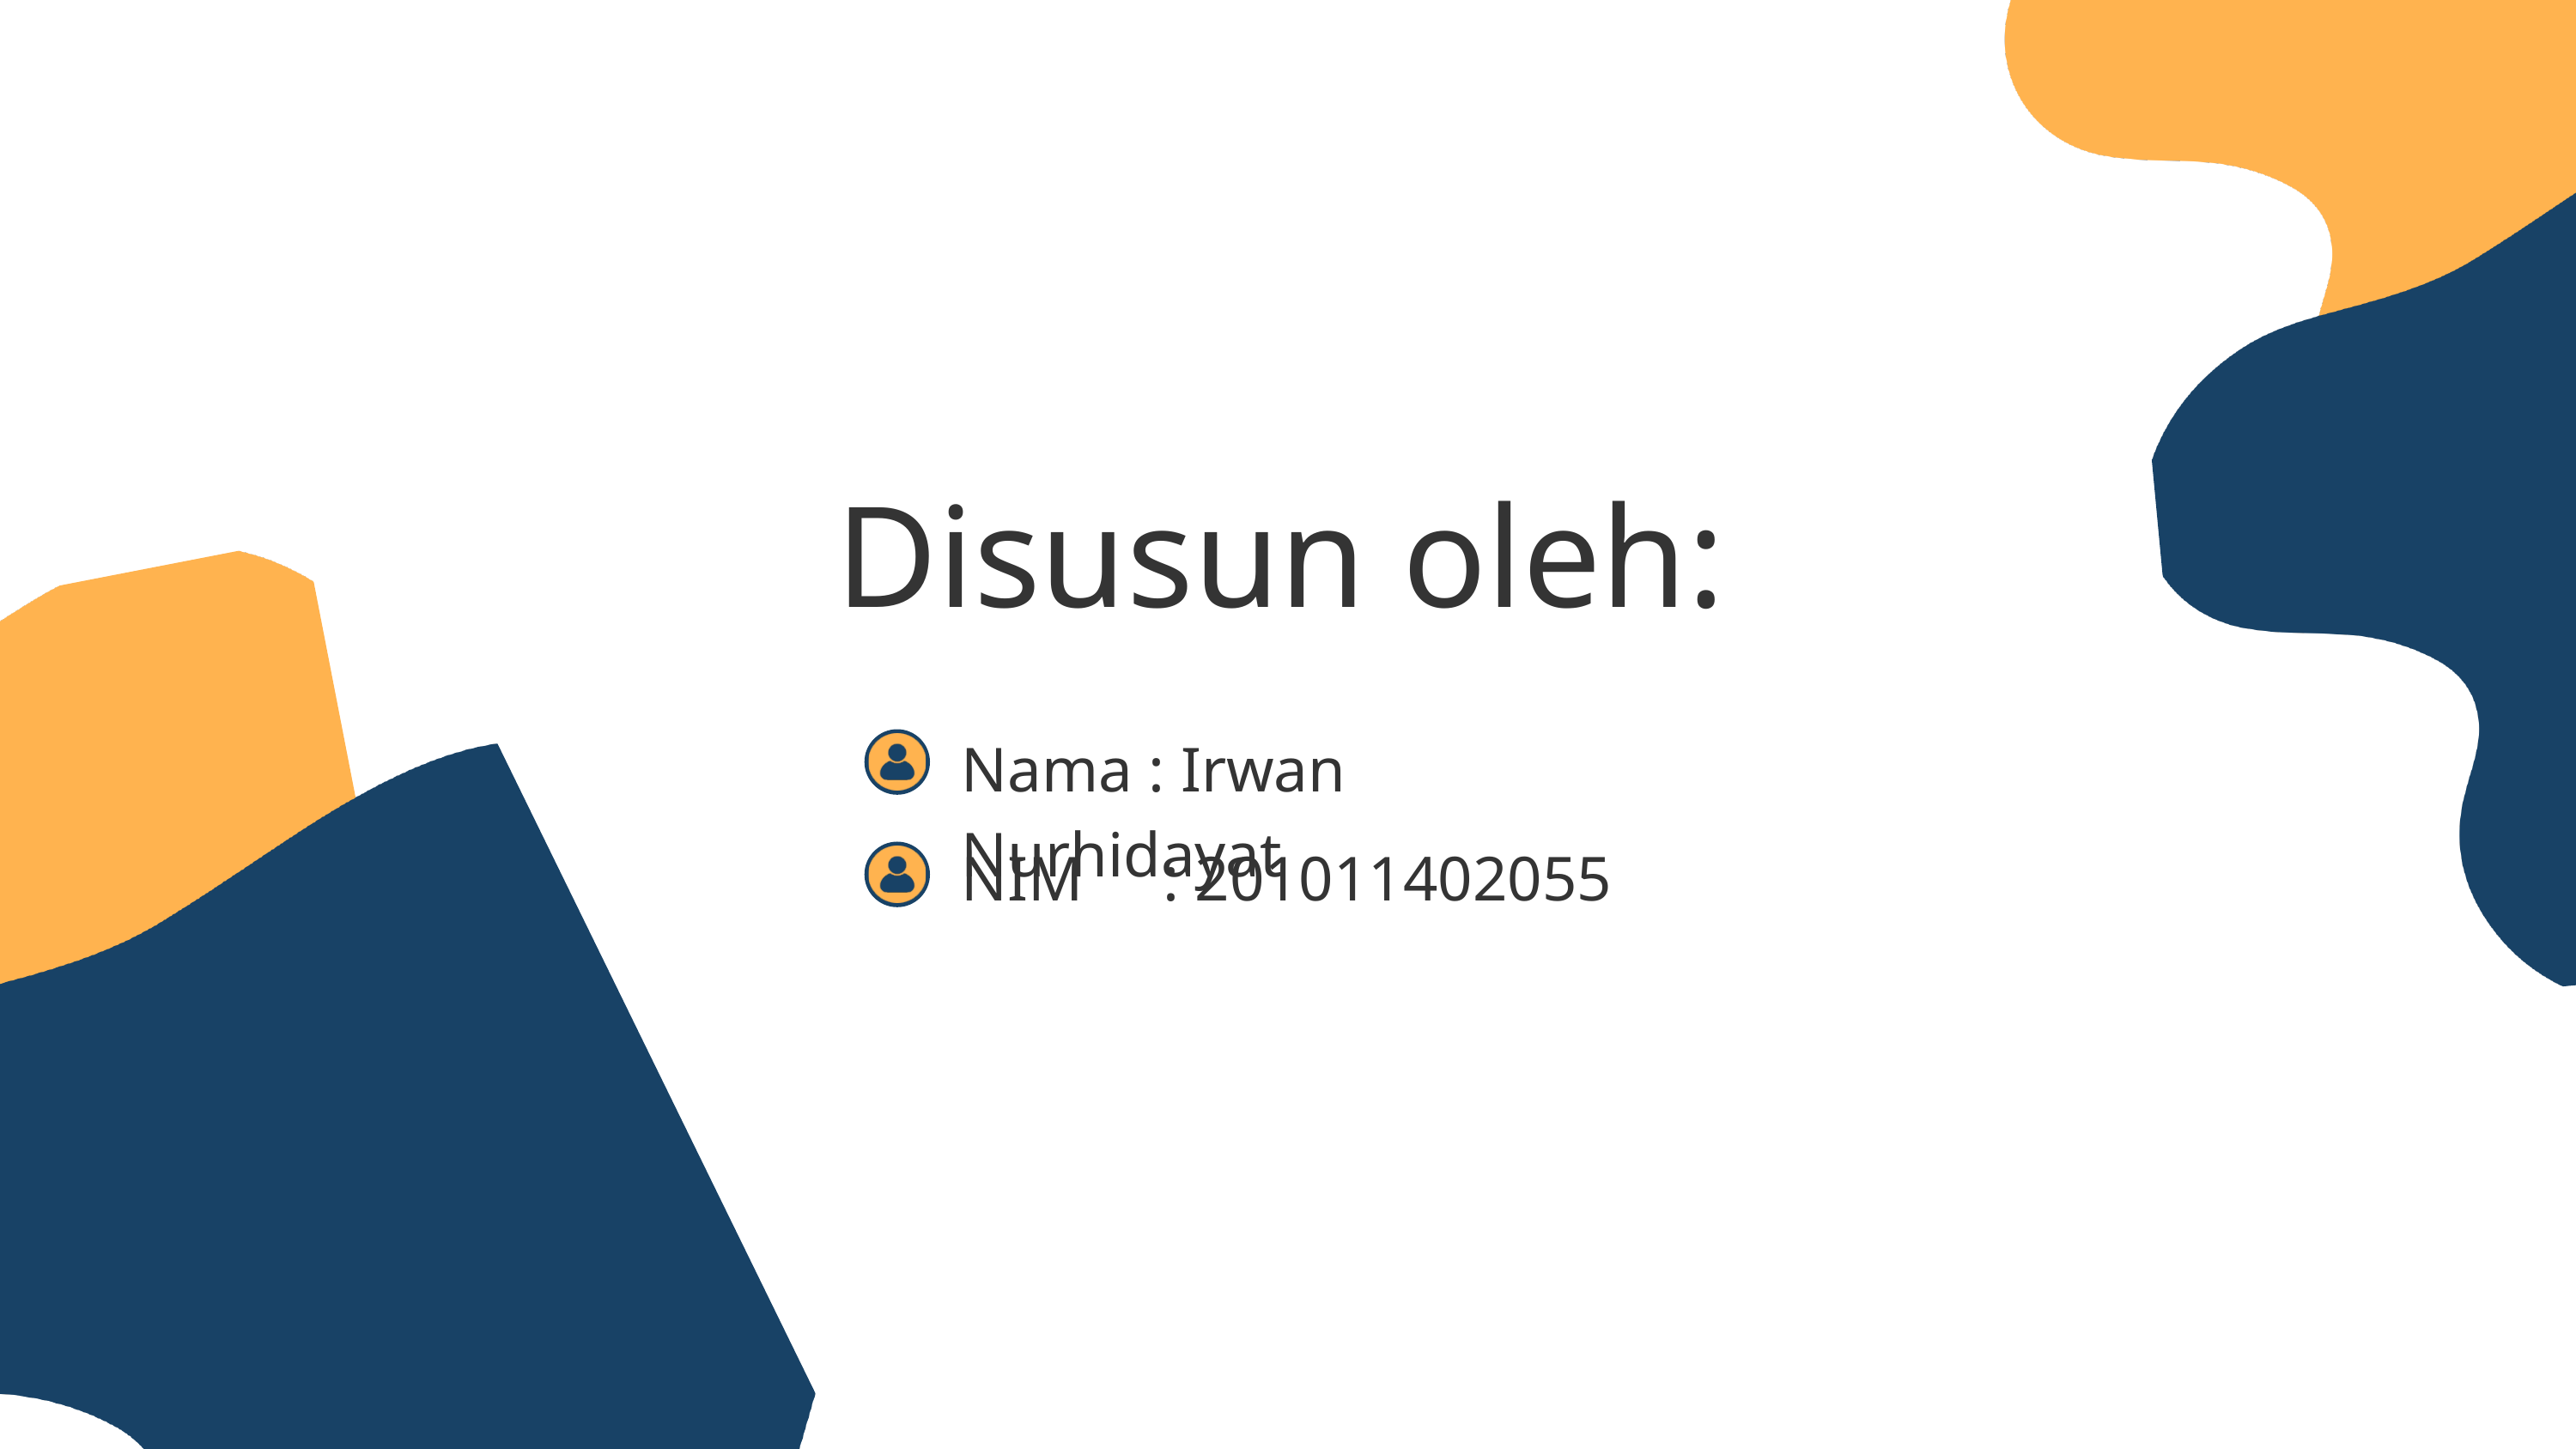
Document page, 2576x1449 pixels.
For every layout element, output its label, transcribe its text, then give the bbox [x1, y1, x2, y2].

text_box [2125, 142, 2576, 1021]
text_box Disusun oleh: [835, 467, 2194, 635]
text_box [0, 537, 355, 968]
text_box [864, 841, 931, 907]
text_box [864, 729, 931, 796]
text_box [1988, 0, 2576, 467]
text_box NIM : 201011402055 [961, 828, 1653, 913]
text_box [0, 729, 843, 1449]
text_box Nama : Irwan Nurhidayat [962, 718, 1682, 889]
